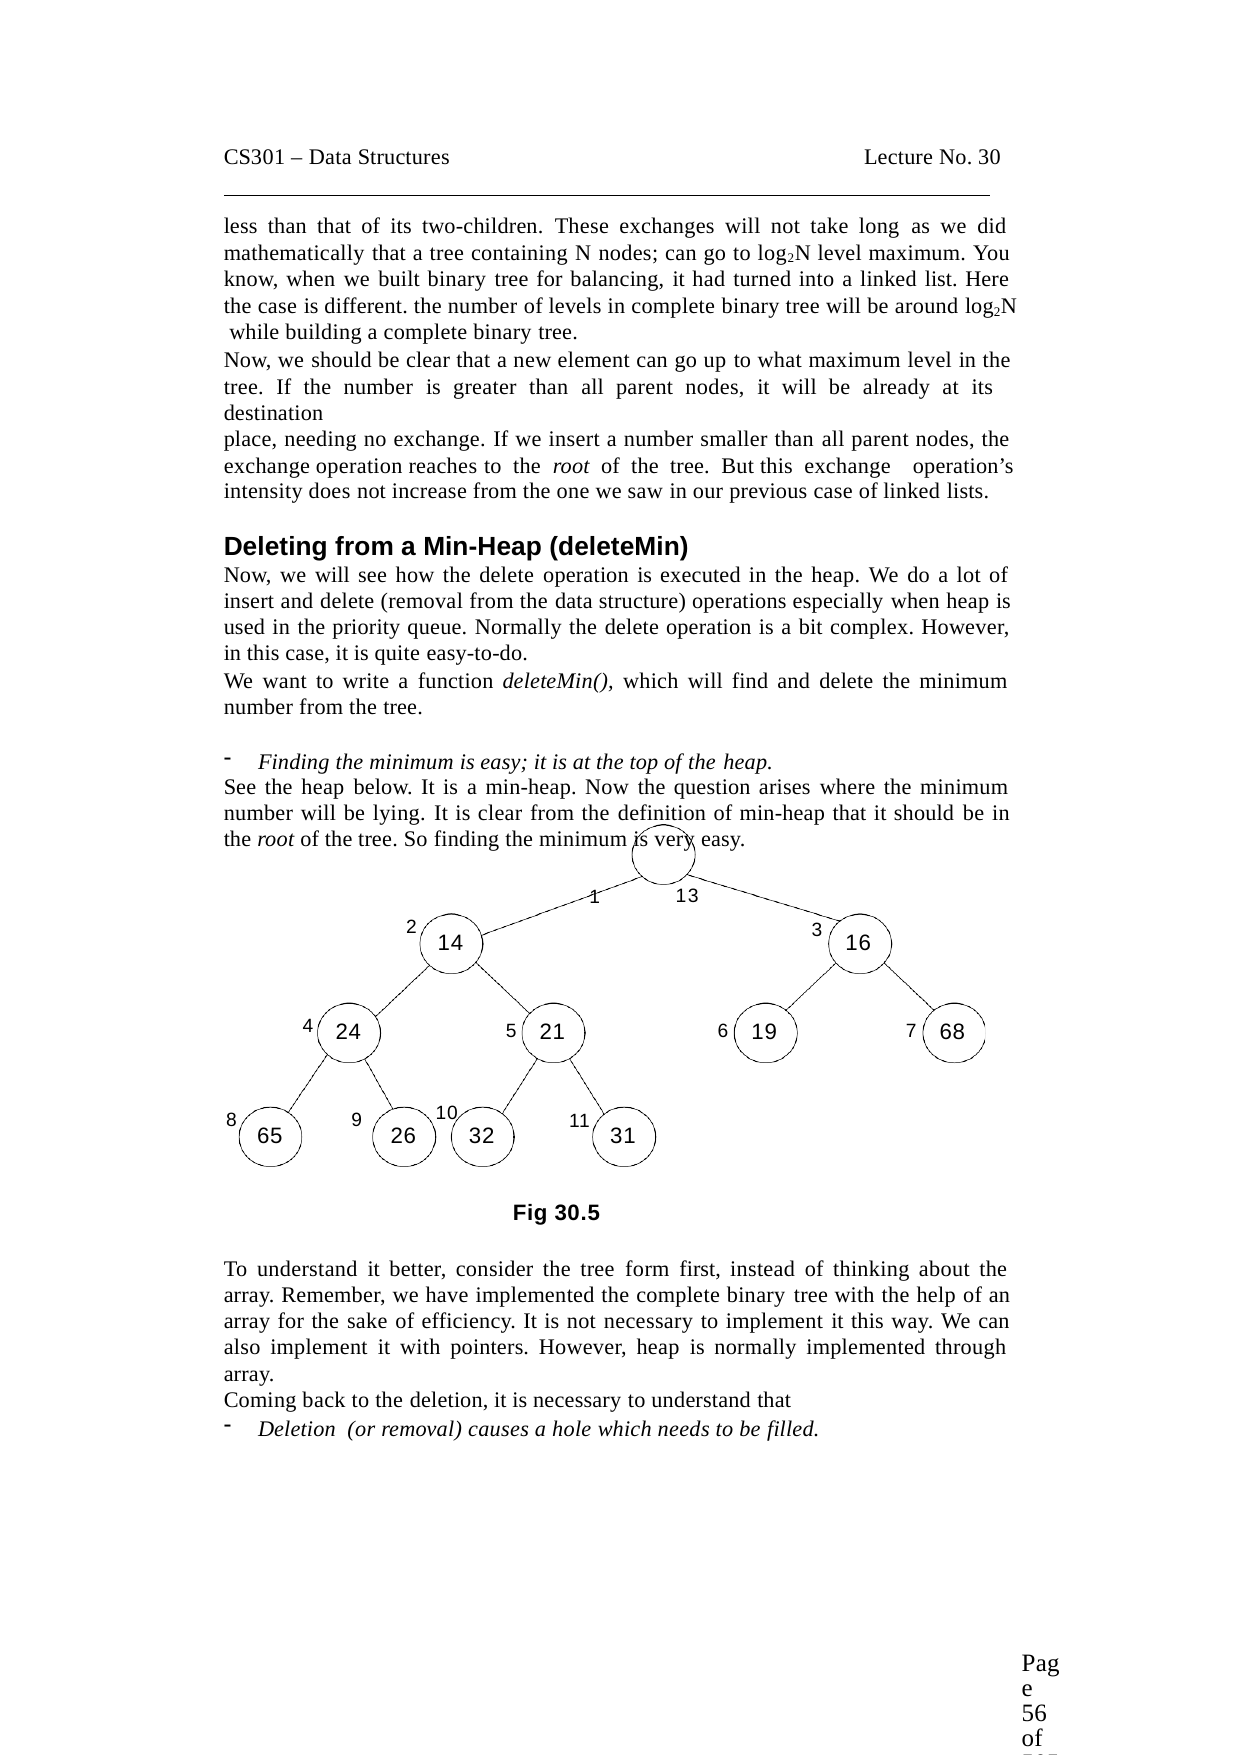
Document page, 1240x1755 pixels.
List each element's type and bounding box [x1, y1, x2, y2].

text_box [221, 1197, 1018, 1441]
text_box [221, 142, 1018, 1167]
slide_number [1019, 1651, 1065, 1755]
